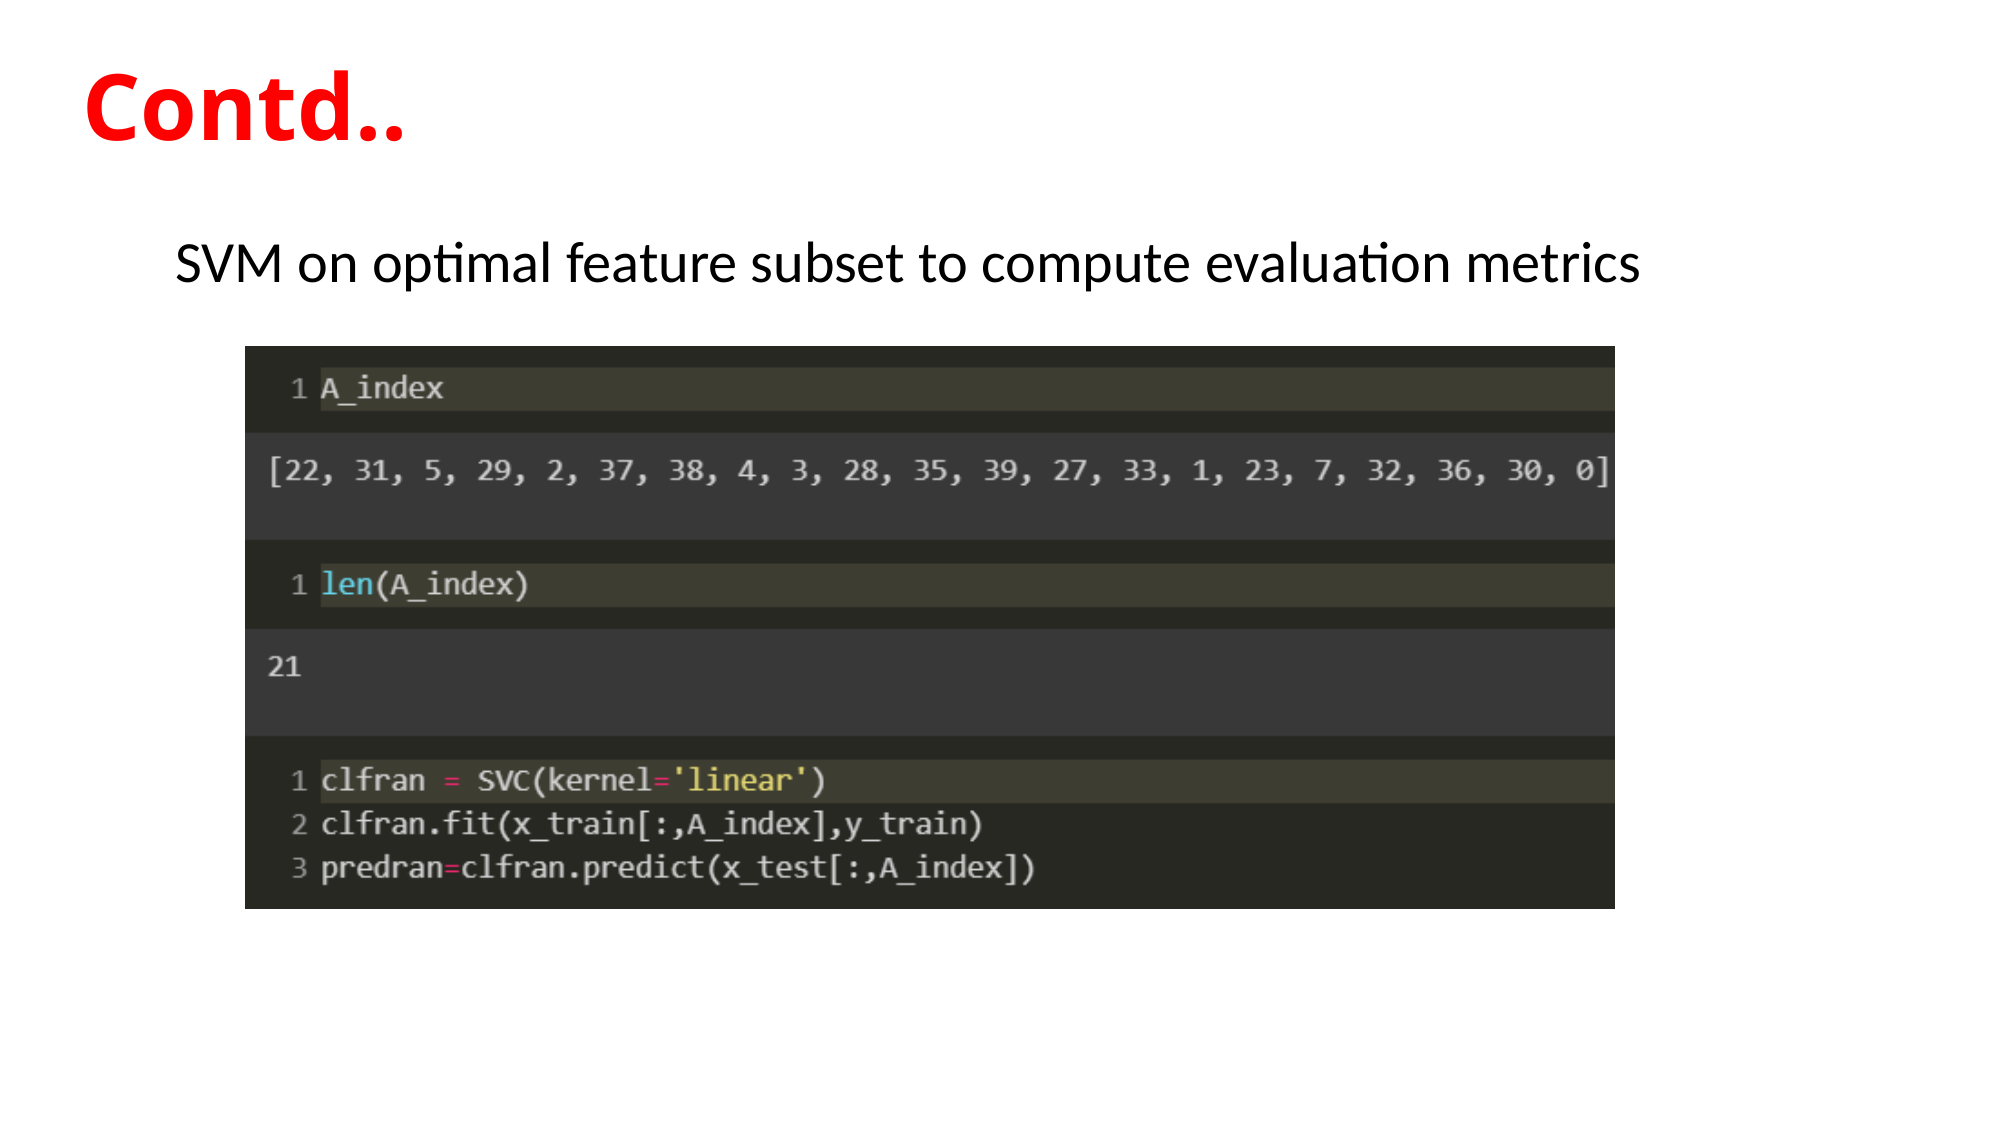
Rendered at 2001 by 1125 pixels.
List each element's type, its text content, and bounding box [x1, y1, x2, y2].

text_box SVM on optimal feature subset to compute evaluation metrics [160, 216, 1811, 302]
title Contd.. [67, 31, 1766, 191]
picture [245, 346, 1615, 909]
